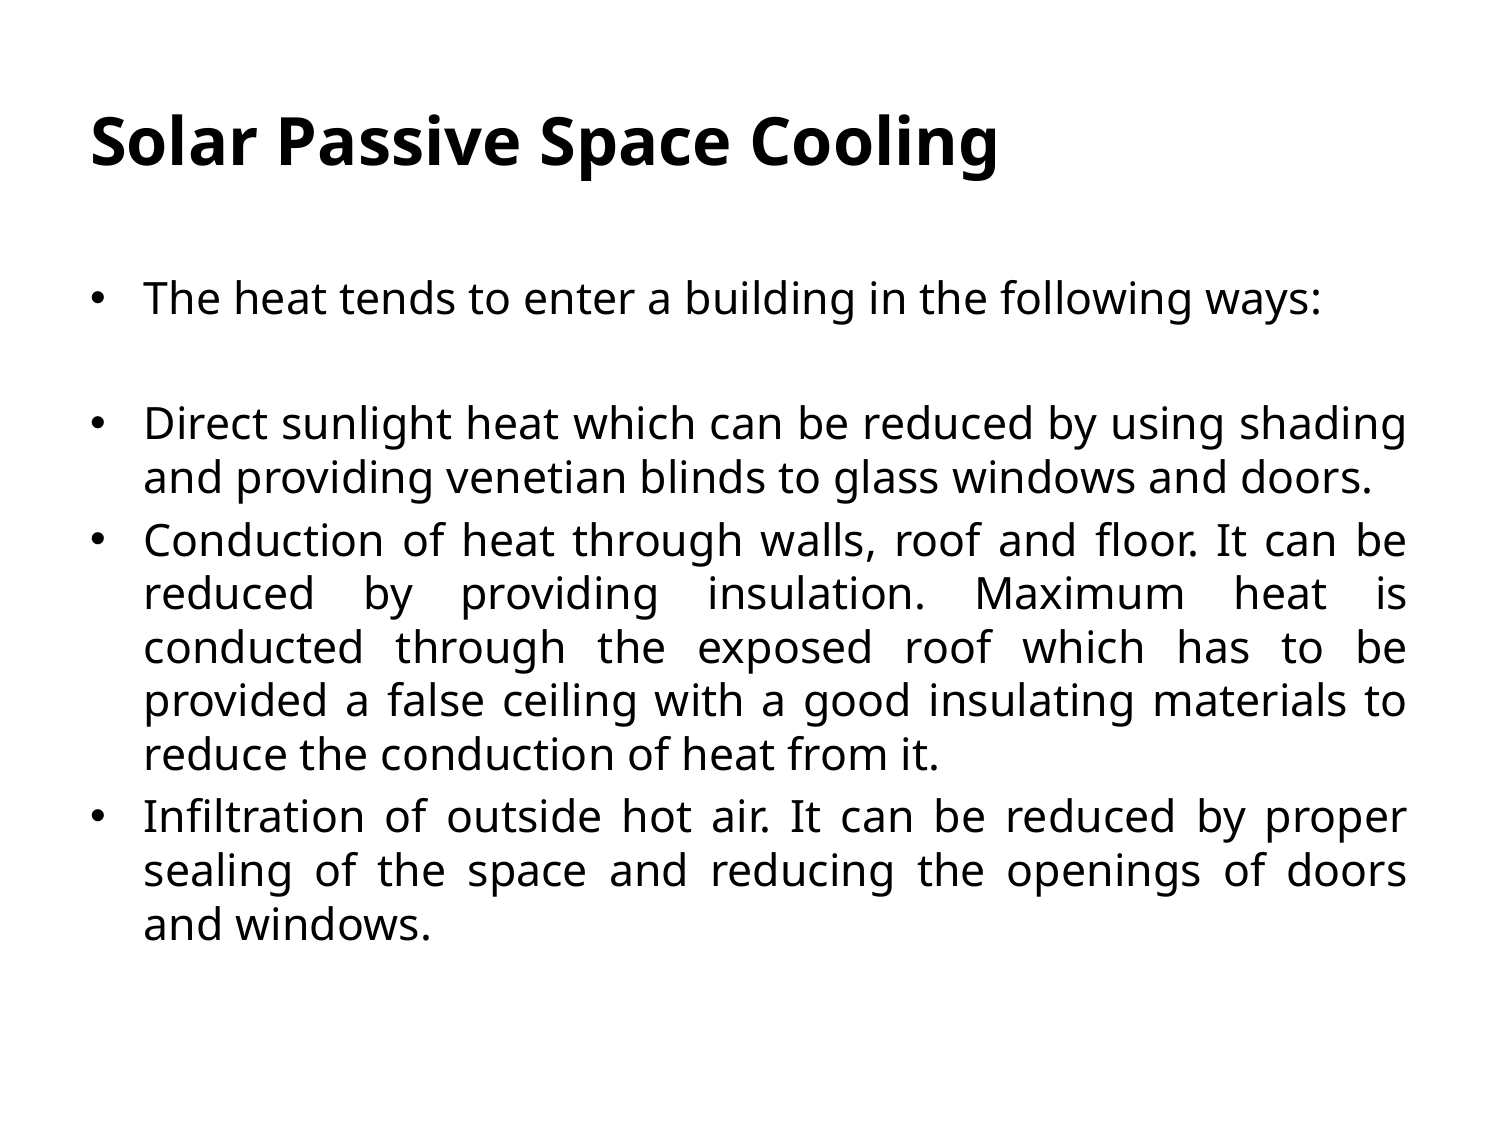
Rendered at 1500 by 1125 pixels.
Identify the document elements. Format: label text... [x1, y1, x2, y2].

title Solar Passive Space Cooling [75, 45, 1425, 233]
list The heat tends to enter a building in the following ways: Direct sunlight heat which can be reduced by using shading and providing venetian blinds to glass windows and doors. Conduction of heat through walls, roof and floor. It can be reduced by providing insulation. Maximum heat is conducted through the exposed roof which has to be provided a false ceiling with a good insulating materials to reduce the conduction of heat from it. Infiltration of outside hot air. It can be reduced by proper sealing of the space and reducing the openings of doors and windows. [75, 262, 1425, 1005]
